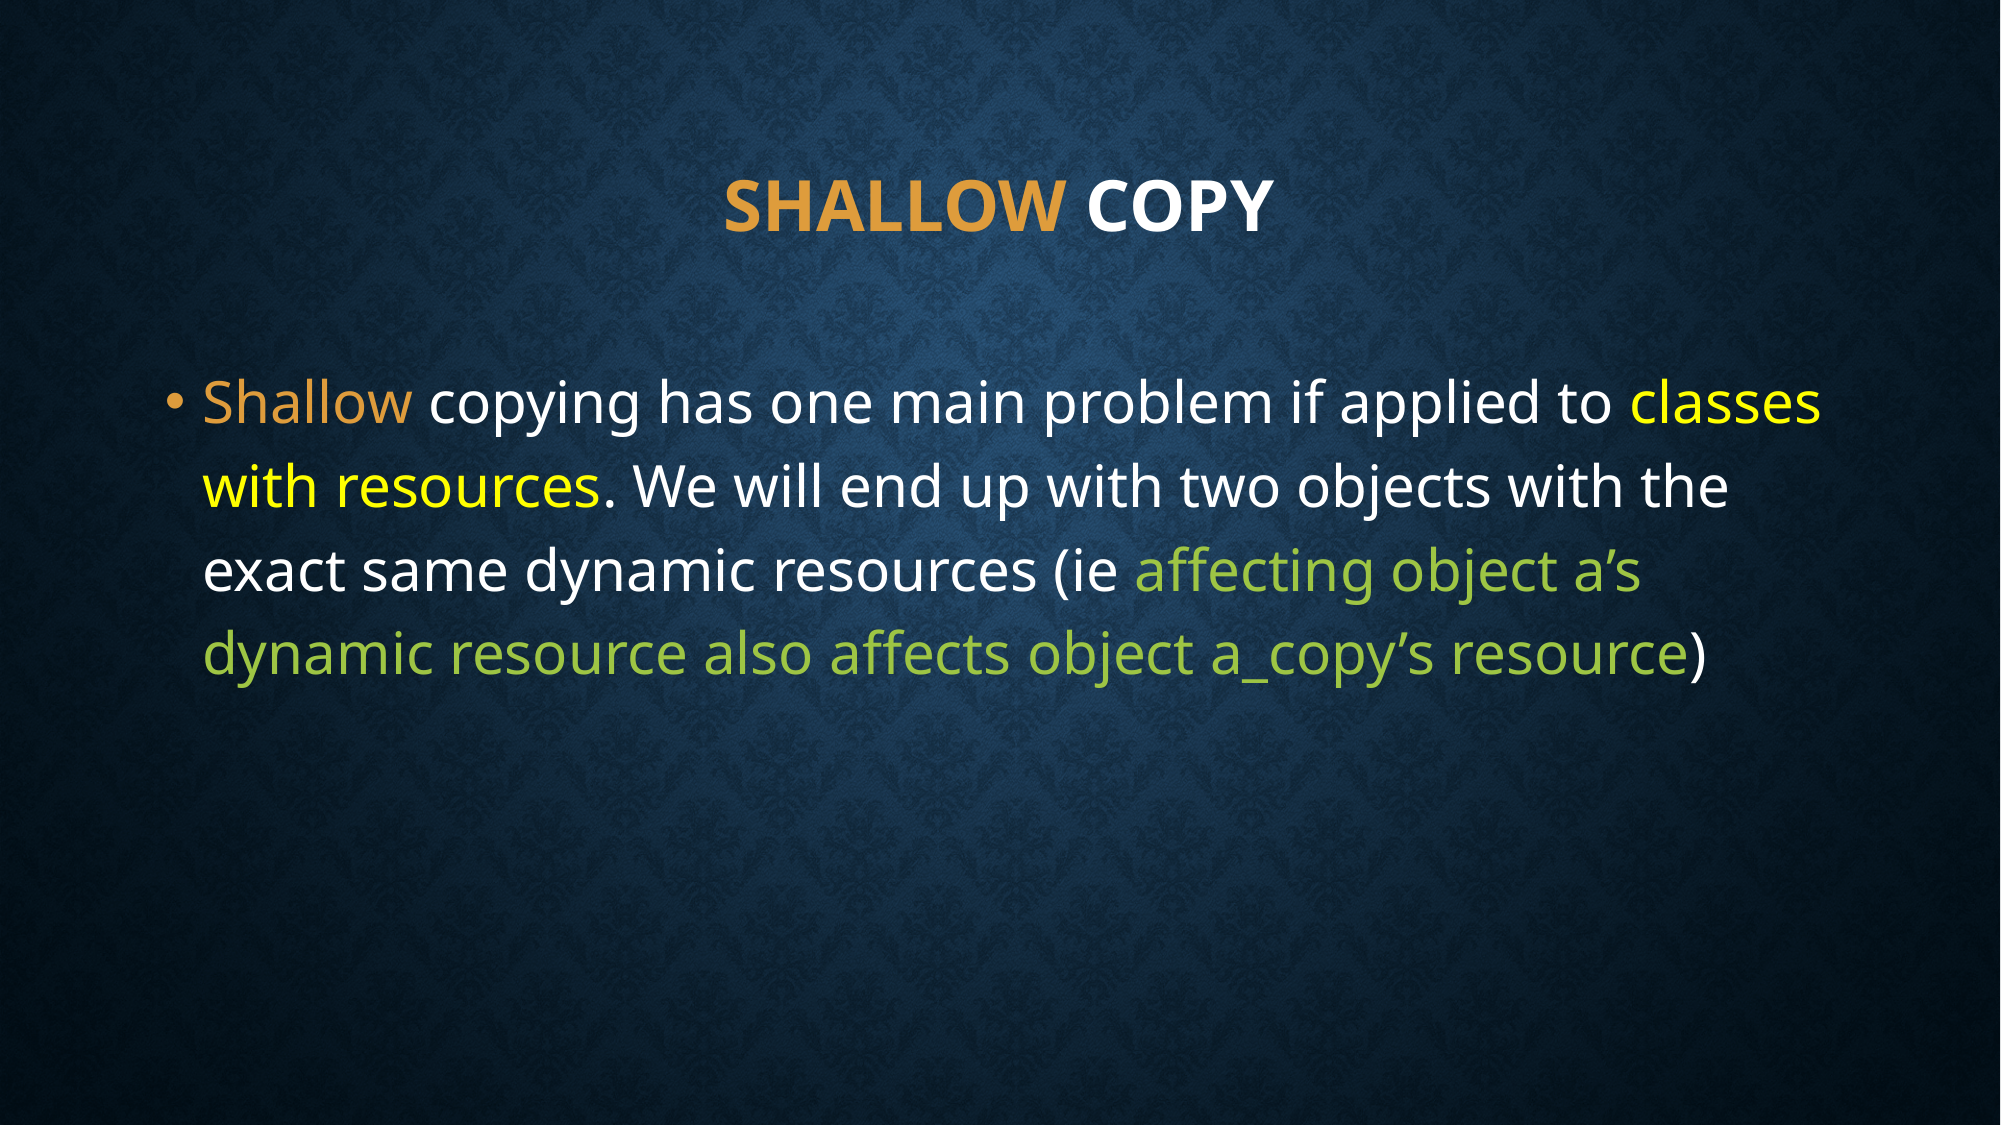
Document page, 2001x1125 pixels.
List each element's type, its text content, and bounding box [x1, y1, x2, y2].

list Shallow copying has one main problem if applied to classes with resources. We will end up with two objects with the exact same dynamic resources (ie affecting object a’s dynamic resource also affects object a_copy’s resource) [149, 343, 1849, 950]
title Shallow Copy [149, 99, 1849, 318]
